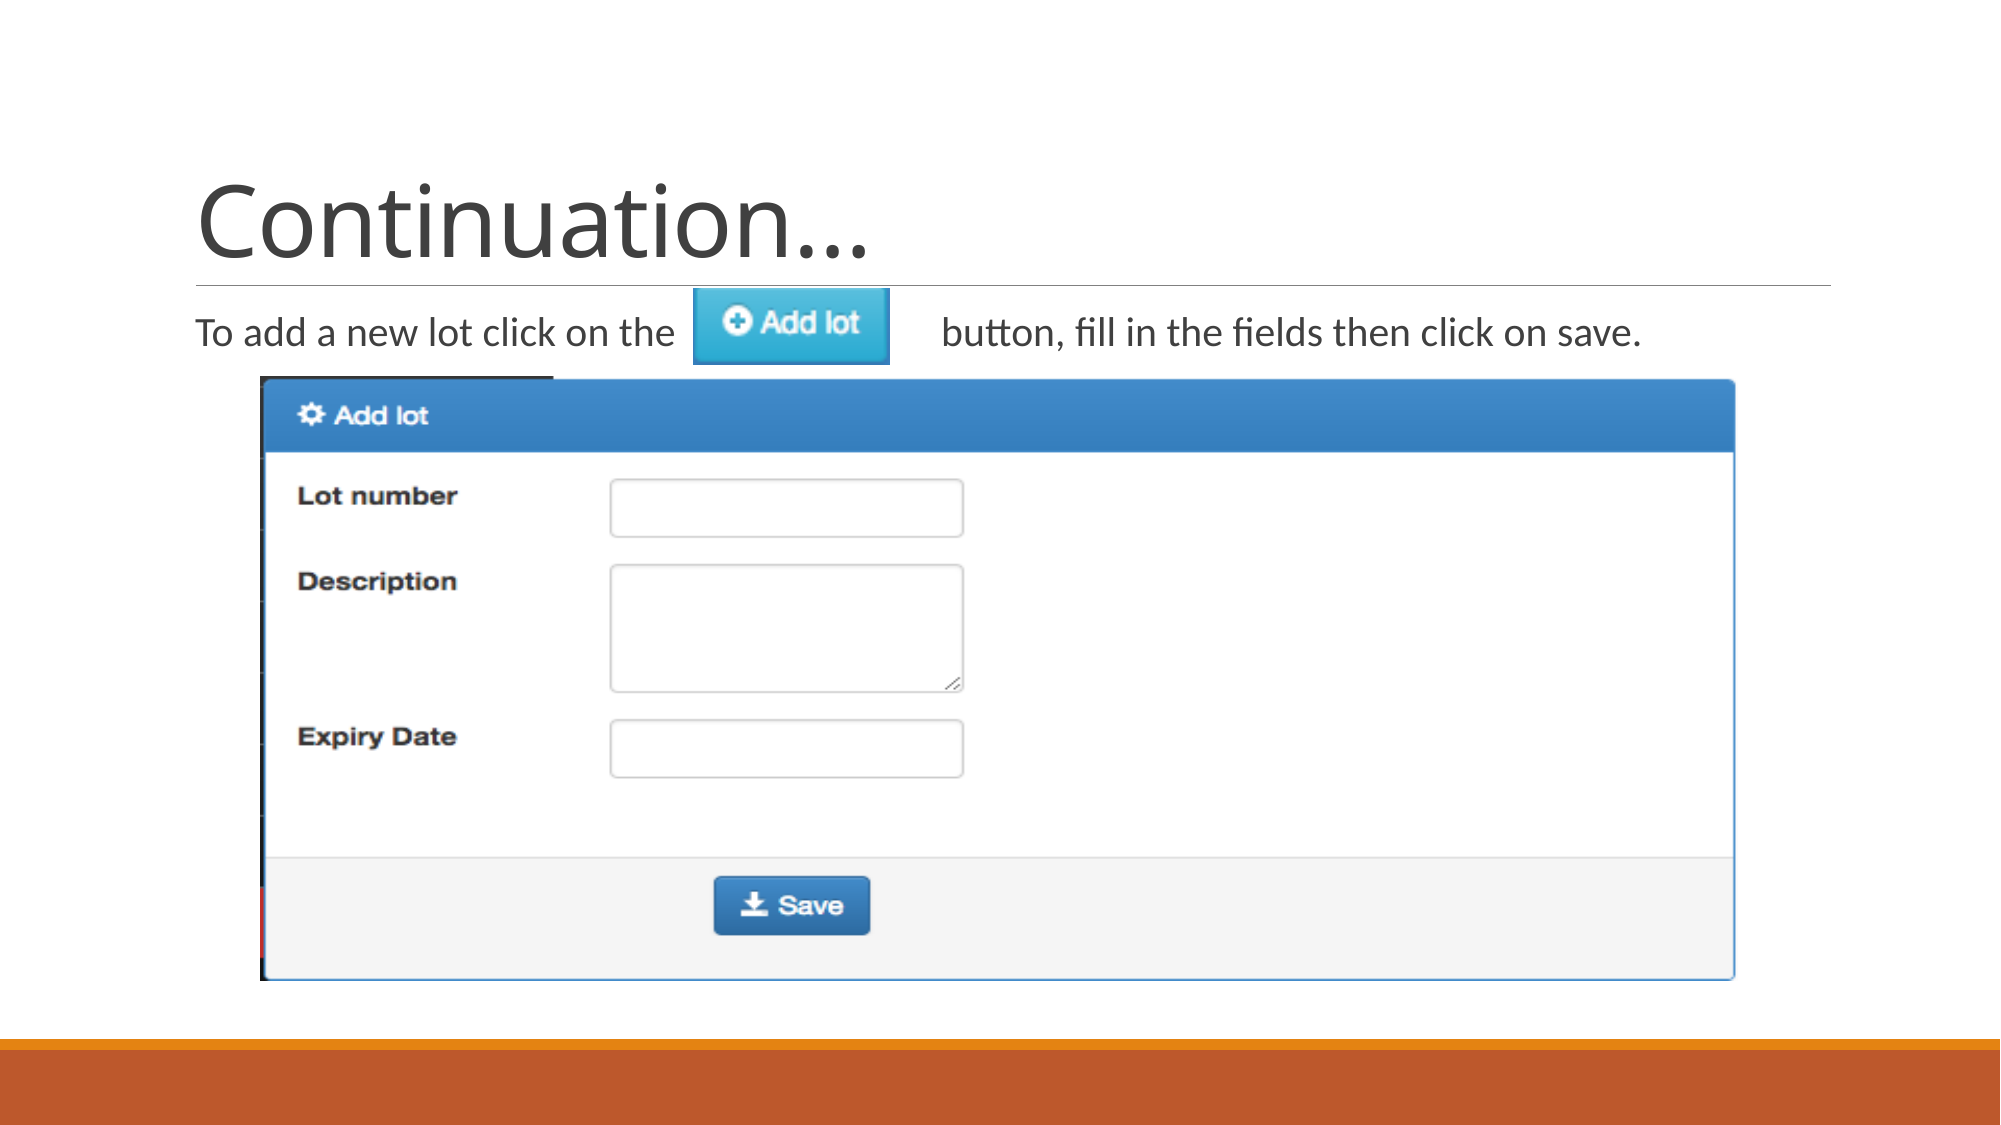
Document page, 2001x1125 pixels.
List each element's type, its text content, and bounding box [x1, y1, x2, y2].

title Continuation… [180, 47, 1830, 285]
list To add a new lot click on the button, fill in the fields then click on save. [893, 302, 1830, 963]
list To add a new lot click on the button, fill in the fields then click on save. [180, 302, 696, 963]
picture [259, 376, 1738, 982]
picture [693, 288, 891, 365]
